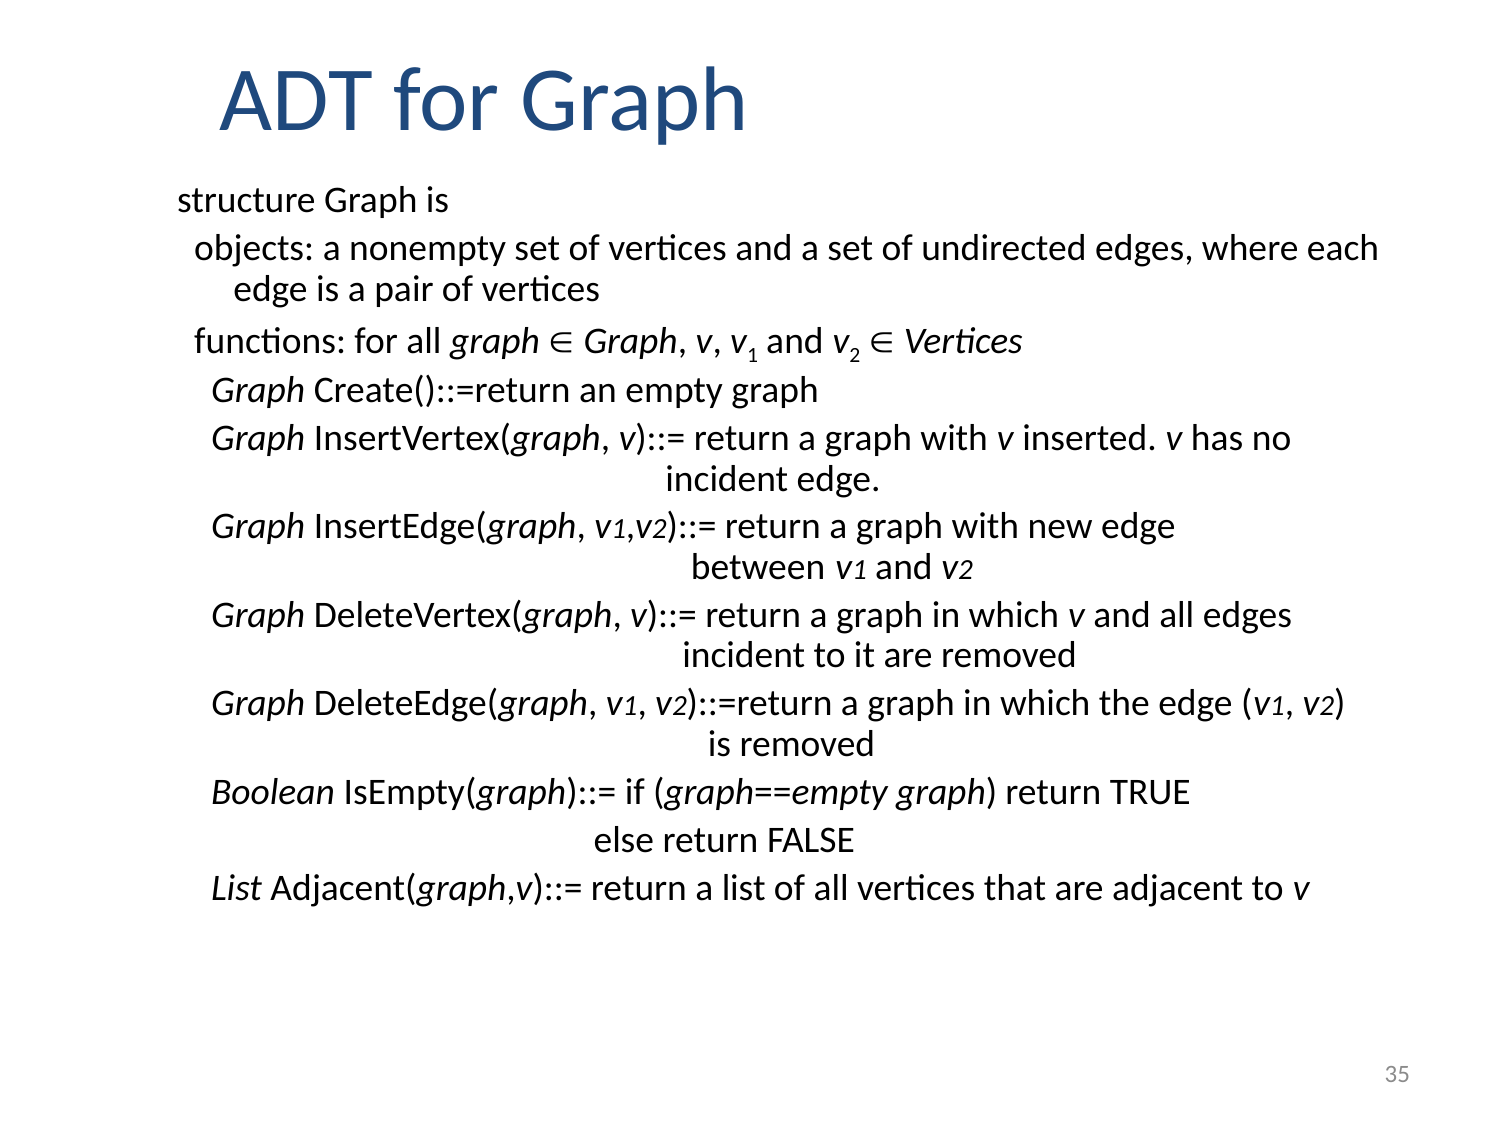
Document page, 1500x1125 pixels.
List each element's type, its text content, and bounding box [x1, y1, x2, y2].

text_box ADT for Graph [204, 0, 1500, 172]
text_box structure Graph is objects: a nonempty set of vertices and a set of undirected edges, where each edge is a pair of vertices functions: for all graph  Graph, v, v1 and v2  Vertices Graph Create()::=return an empty graph Graph InsertVertex(graph, v)::= return a graph with v inserted. v has no incident edge. Graph InsertEdge(graph, v1,v2)::= return a graph with new edge between v1 and v2 Graph DeleteVertex(graph, v)::= return a graph in which v and all edges incident to it are removed Graph DeleteEdge(graph, v1, v2)::=return a graph in which the edge (v1, v2) is removed Boolean IsEmpty(graph)::= if (graph==empty graph) return TRUE else return FALSE List Adjacent(graph,v)::= return a list of all vertices that are adjacent to v [161, 172, 1500, 848]
slide_number 35 [1074, 1042, 1425, 1103]
